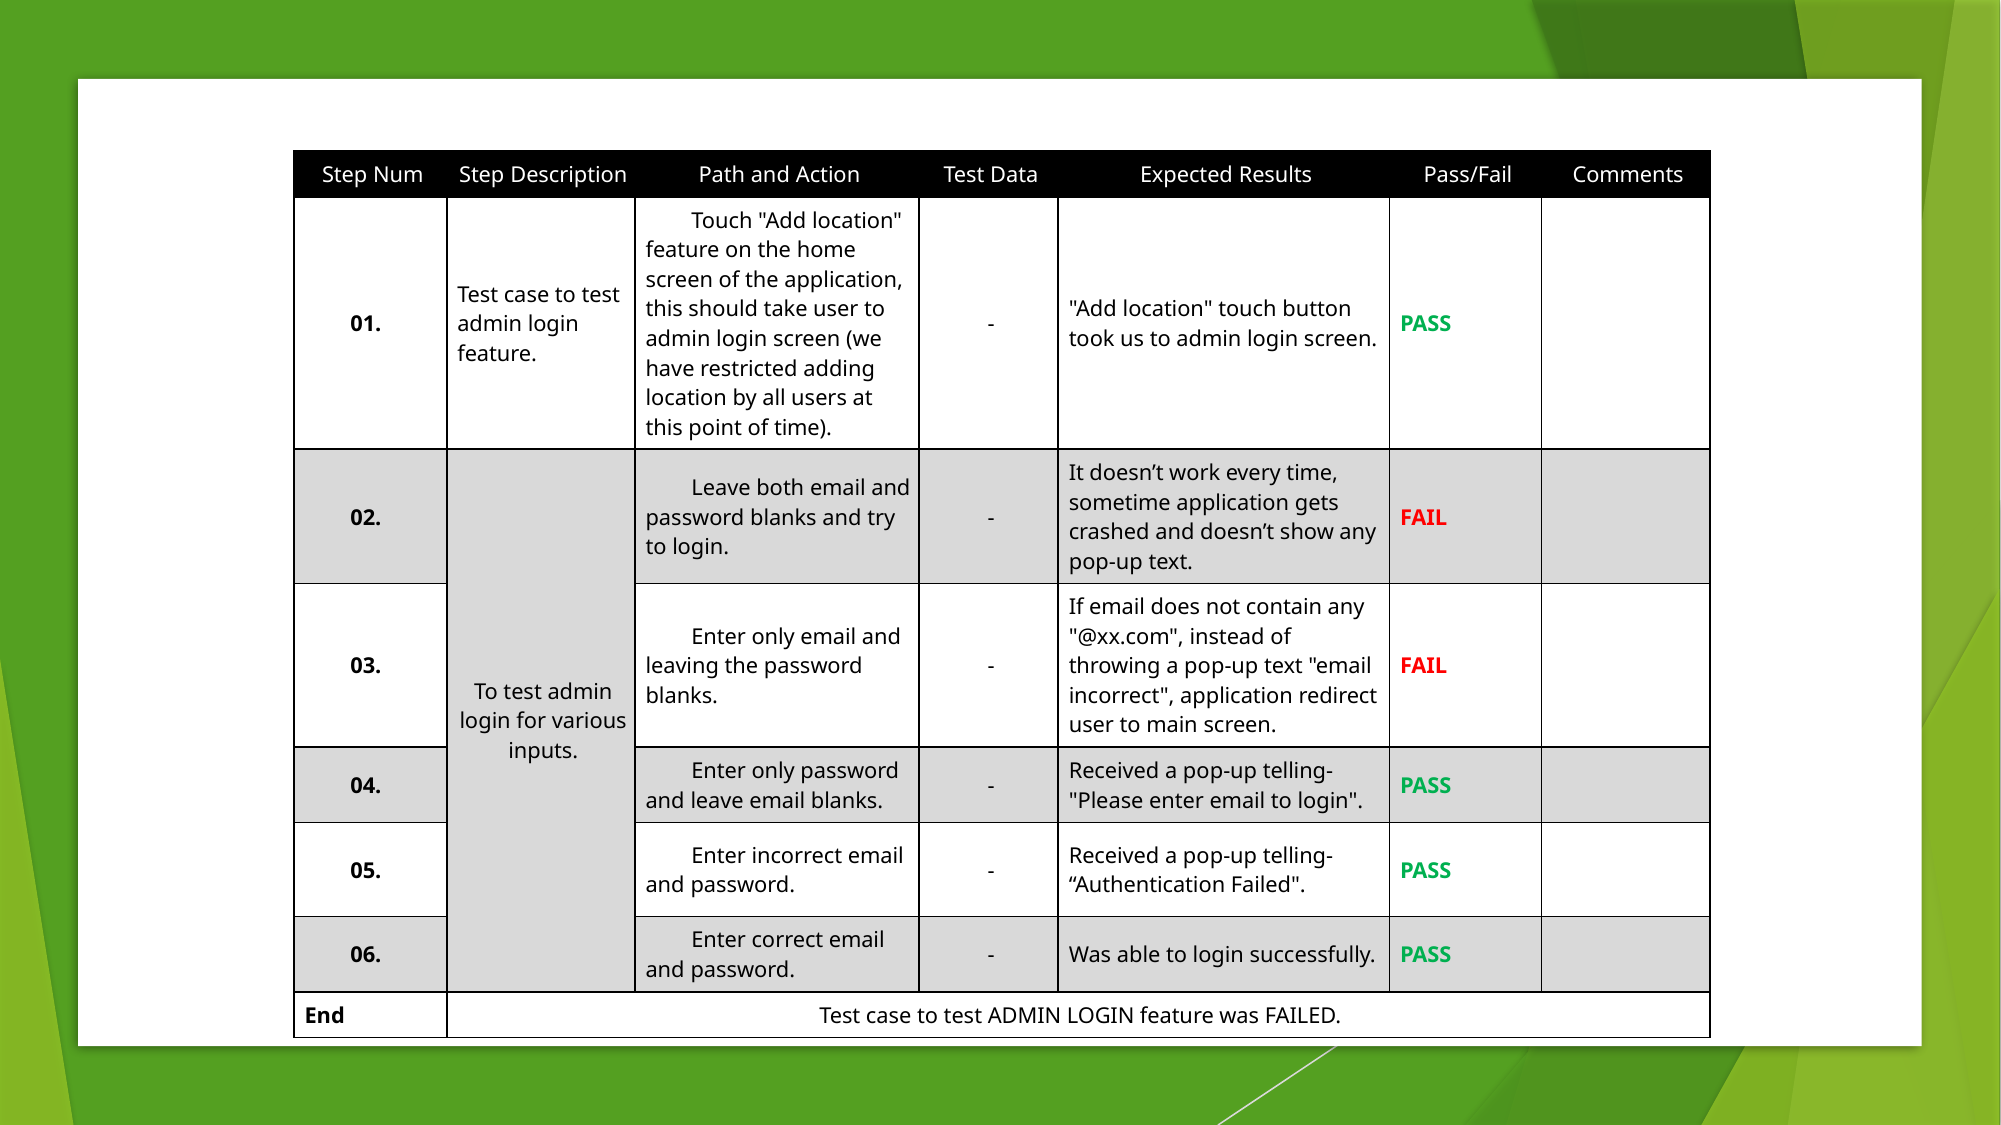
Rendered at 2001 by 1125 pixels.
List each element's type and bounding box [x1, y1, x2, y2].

text_box [0, 0, 2000, 1125]
